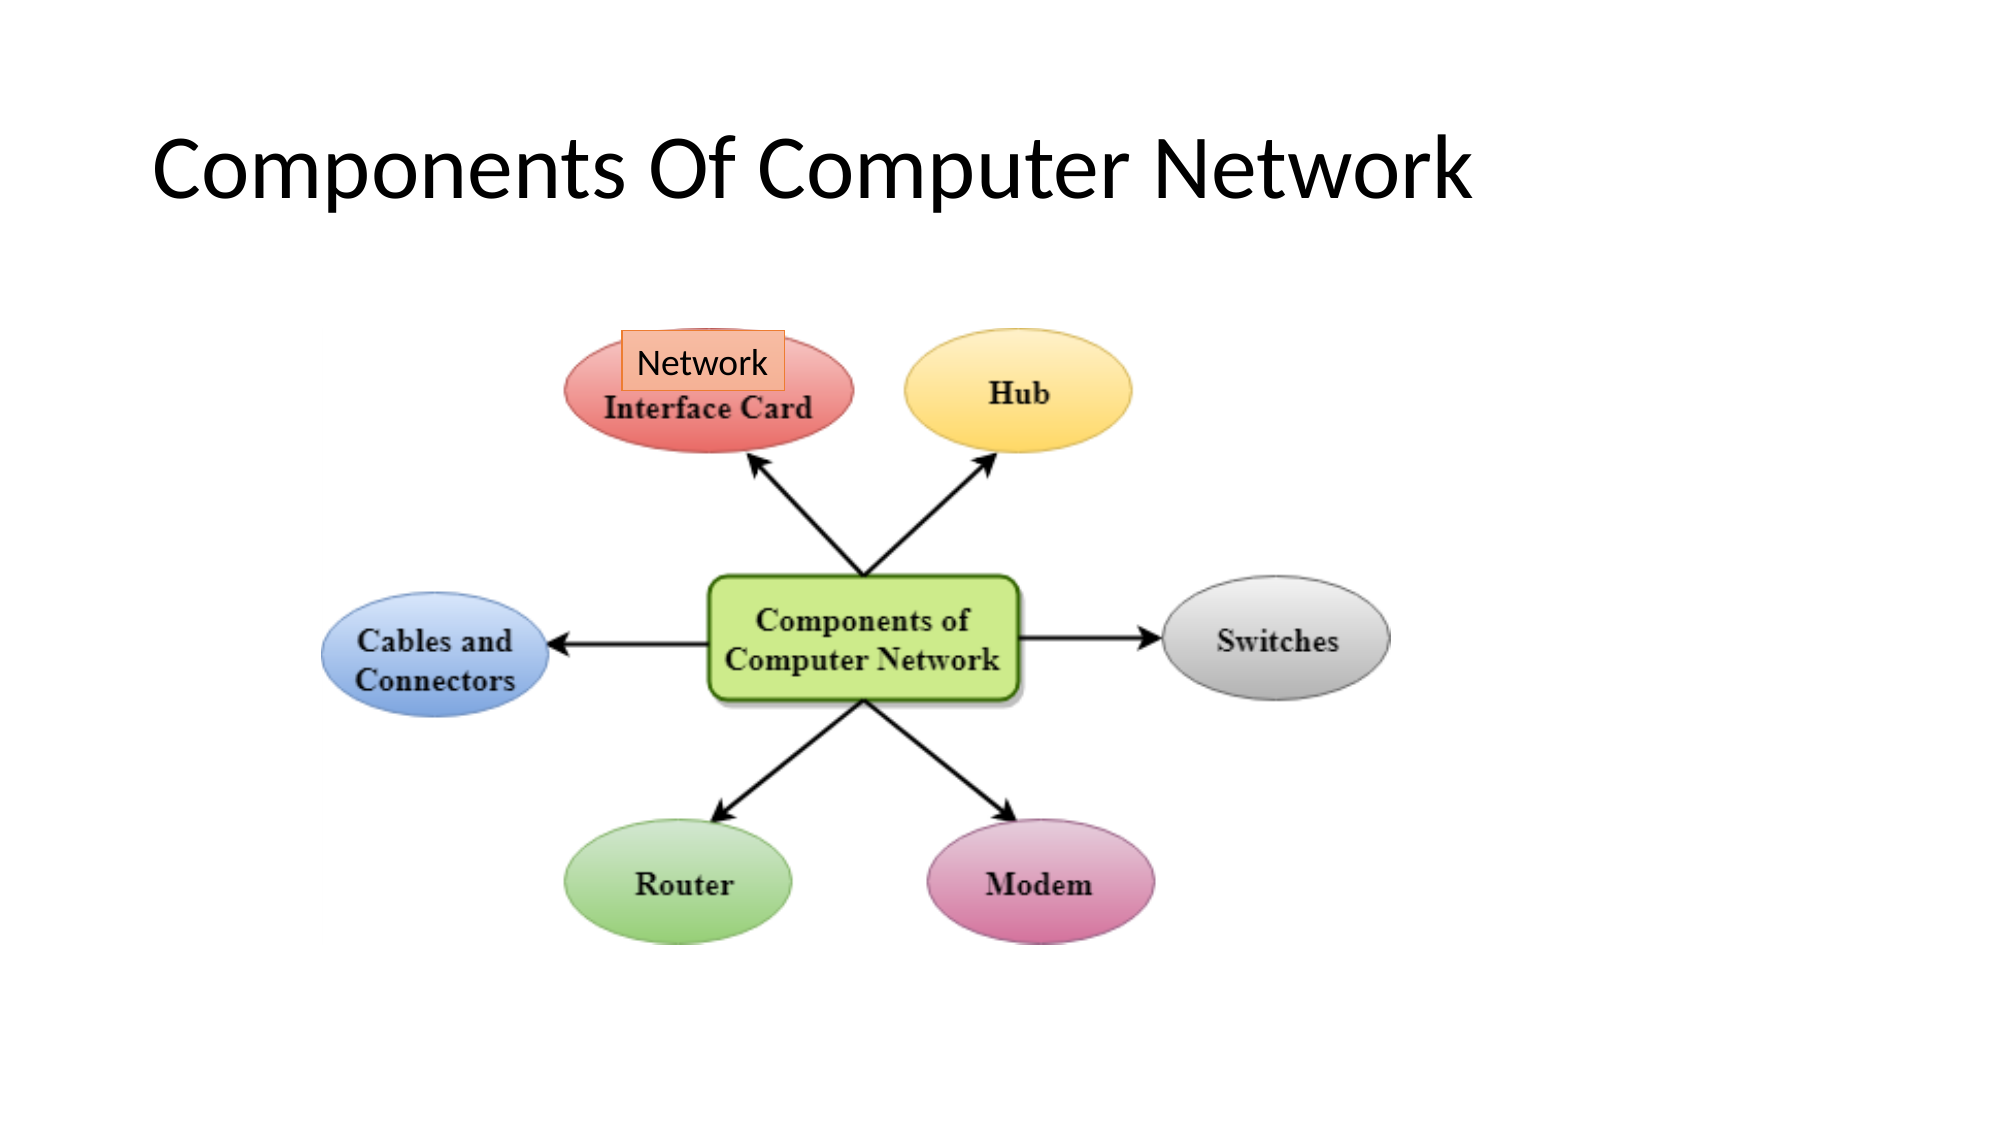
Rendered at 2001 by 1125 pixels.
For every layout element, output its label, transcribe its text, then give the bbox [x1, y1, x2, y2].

title Components Of Computer Network [137, 59, 1863, 278]
picture [321, 328, 1391, 945]
